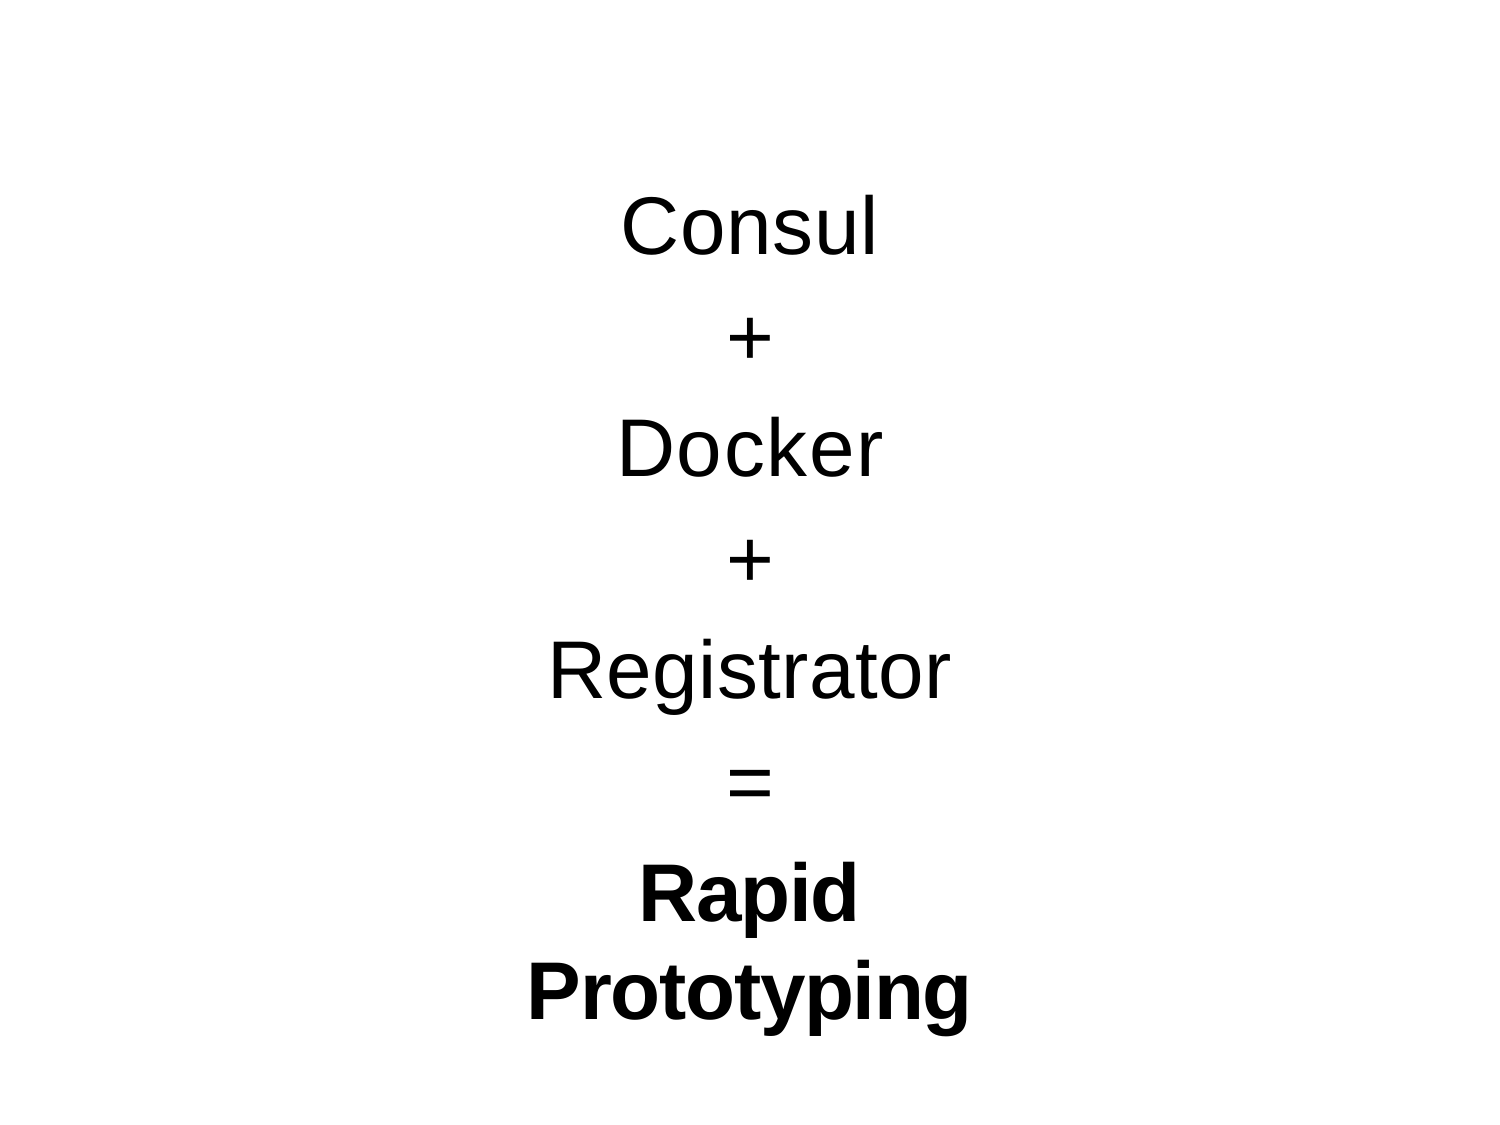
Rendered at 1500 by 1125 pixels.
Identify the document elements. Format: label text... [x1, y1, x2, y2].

text_box Consul + Docker + Registrator = Rapid Prototyping [404, 157, 1096, 1036]
